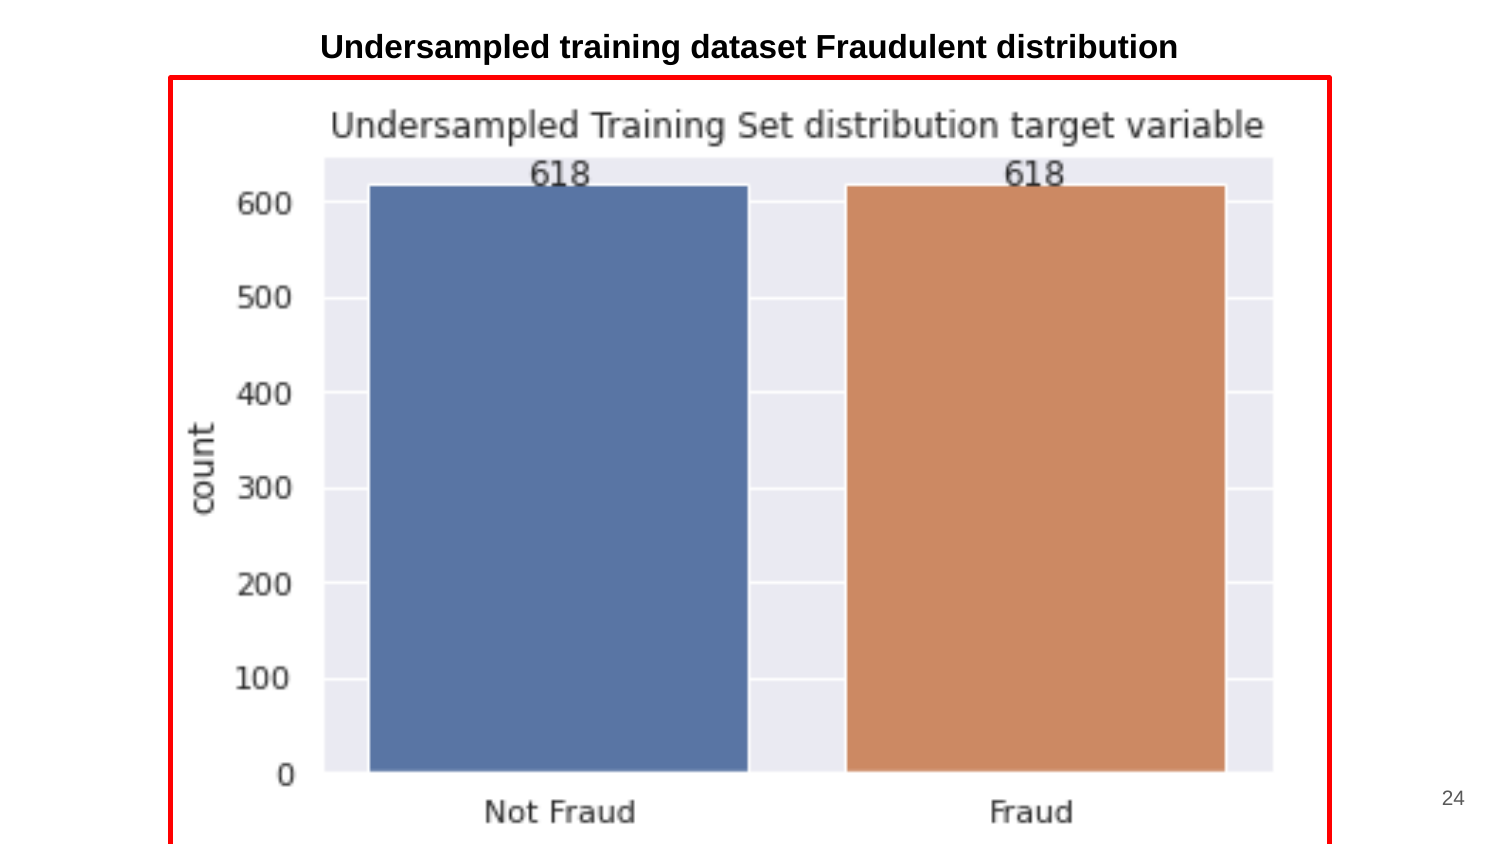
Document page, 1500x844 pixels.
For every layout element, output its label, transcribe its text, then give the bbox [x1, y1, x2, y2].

slide_number ‹#› [1389, 764, 1480, 830]
picture [172, 79, 1328, 844]
text_box Undersampled training dataset Fraudulent distribution [266, 10, 1234, 78]
